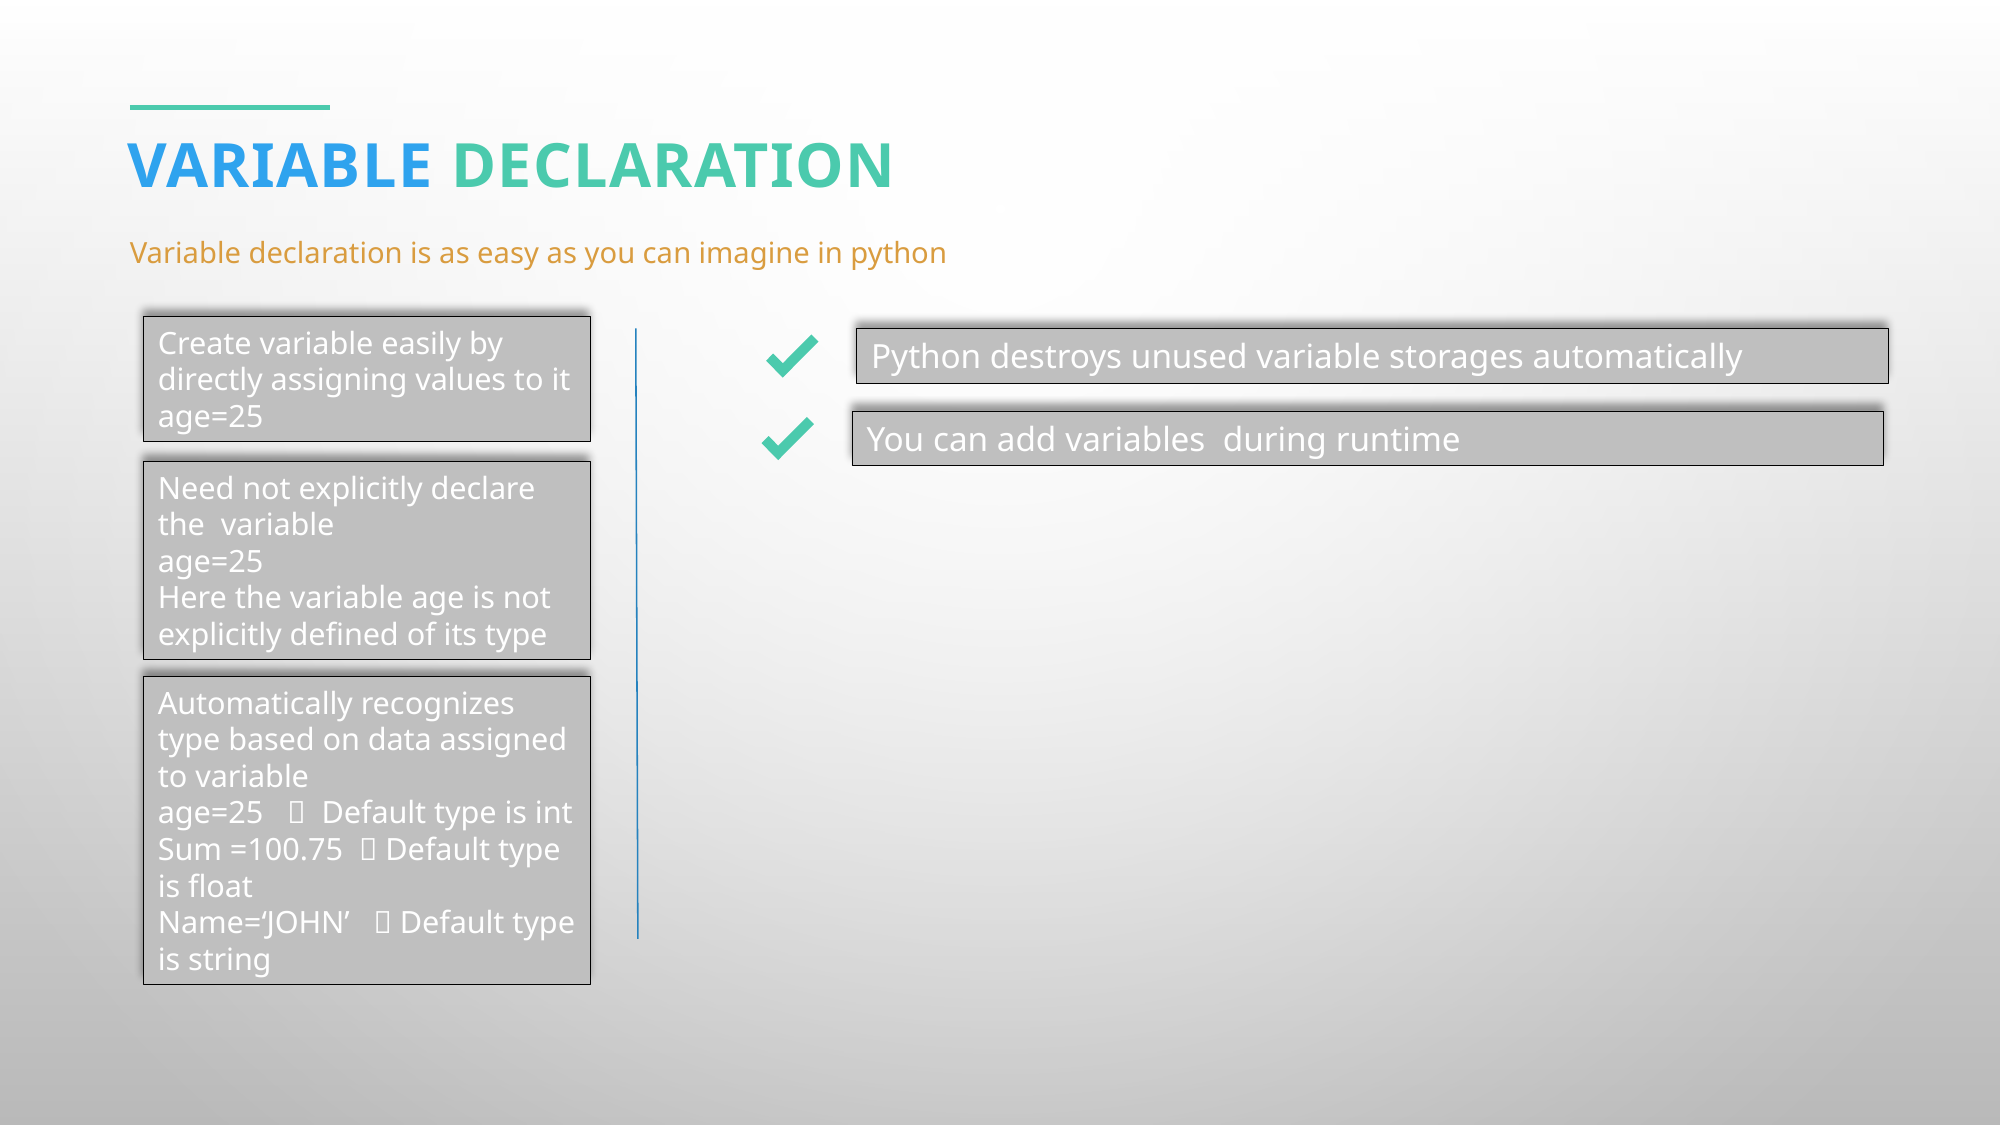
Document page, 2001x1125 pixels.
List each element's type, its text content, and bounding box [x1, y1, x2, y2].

text_box Create variable easily by directly assigning values to it age=25 [143, 316, 591, 441]
text_box Need not explicitly declare the variable age=25 Here the variable age is not explicitly defined of its type [143, 461, 591, 660]
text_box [635, 328, 639, 940]
list Variable declaration is as easy as you can imagine in python [129, 236, 1870, 268]
picture [0, 0, 2000, 1125]
text_box Python destroys unused variable storages automatically [856, 328, 1889, 383]
text_box You can add variables during runtime [851, 410, 1884, 466]
text_box [766, 334, 819, 378]
list Variable Declaration [127, 125, 1868, 210]
text_box Automatically recognizes type based on data assigned to variable age=25  Default type is int Sum =100.75  Default type is float Name=‘JOHN’  Default type is string [143, 676, 591, 984]
text_box [761, 416, 814, 461]
